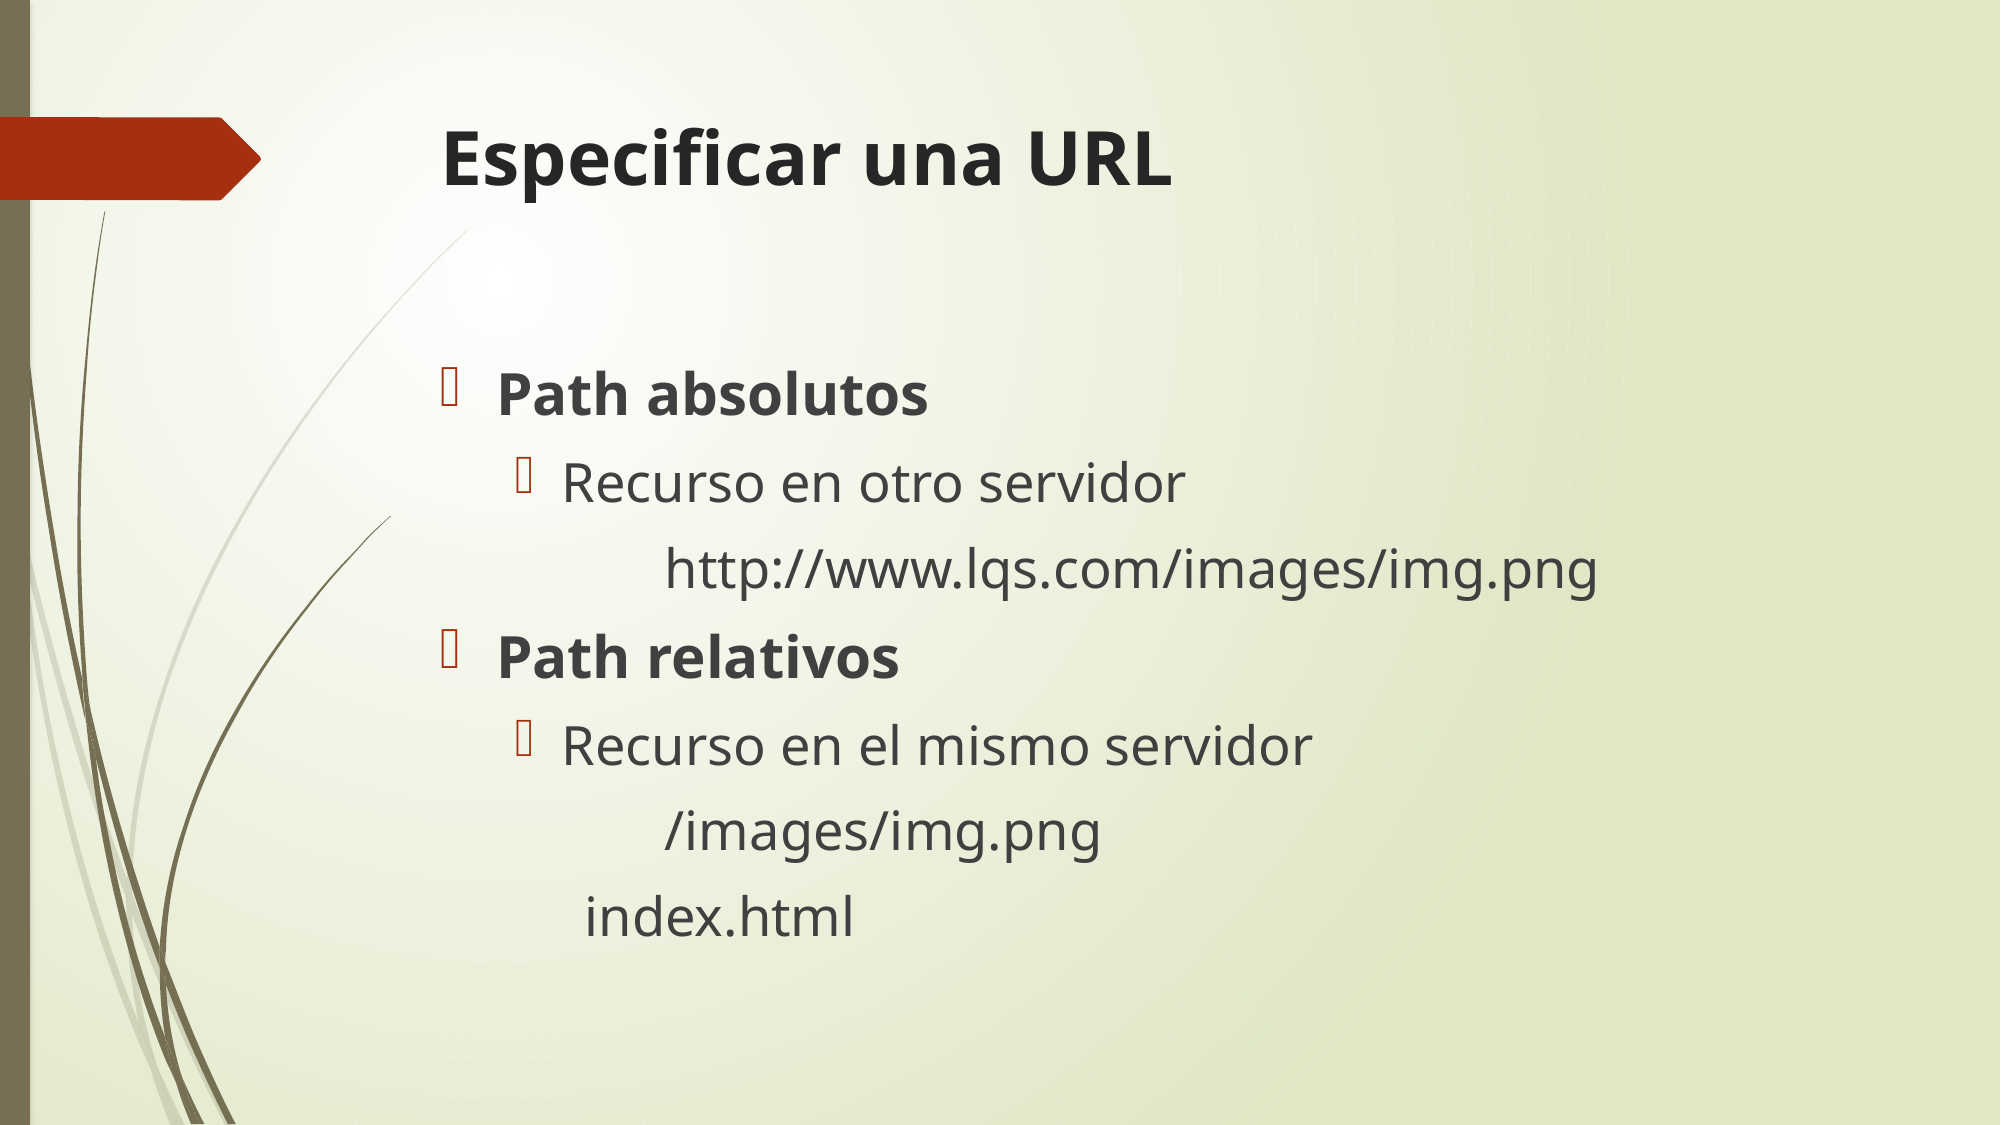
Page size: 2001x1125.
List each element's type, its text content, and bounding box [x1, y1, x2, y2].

title Especificar una URL [425, 102, 1888, 313]
list Path absolutos Recurso en otro servidor http://www.lqs.com/images/img.png Path relativos Recurso en el mismo servidor /images/img.png index.html [424, 350, 1888, 970]
